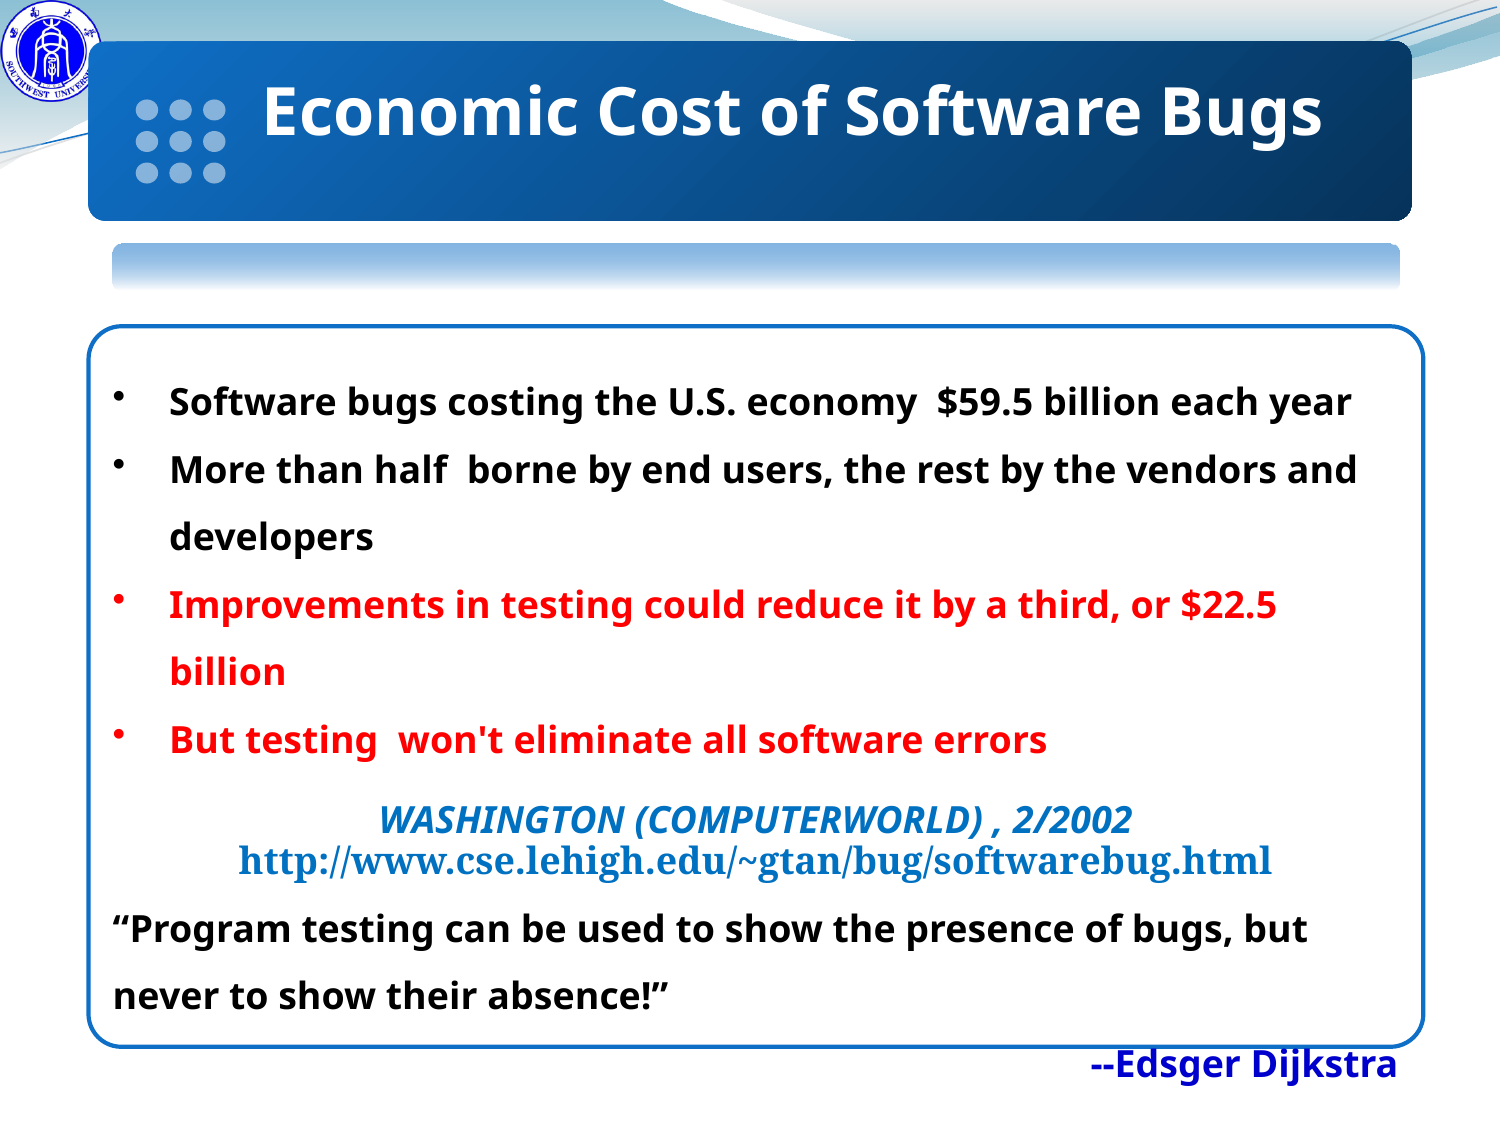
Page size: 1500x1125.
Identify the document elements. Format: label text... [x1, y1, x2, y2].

picture [0, 0, 102, 102]
text_box [112, 243, 1400, 291]
text_box Software bugs costing the U.S. economy $59.5 billion each year More than half borne by end users, the rest by the vendors and developers Improvements in testing could reduce it by a third, or $22.5 billion But testing won't eliminate all software errors WASHINGTON (COMPUTERWORLD) , 2/2002 http://www.cse.lehigh.edu/~gtan/bug/softwarebug.html “Program testing can be used to show the presence of bugs, but never to show their absence!” --Edsger Dijkstra [86, 324, 1426, 1049]
text_box Economic Cost of Software Bugs [88, 41, 1412, 221]
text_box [135, 99, 226, 184]
